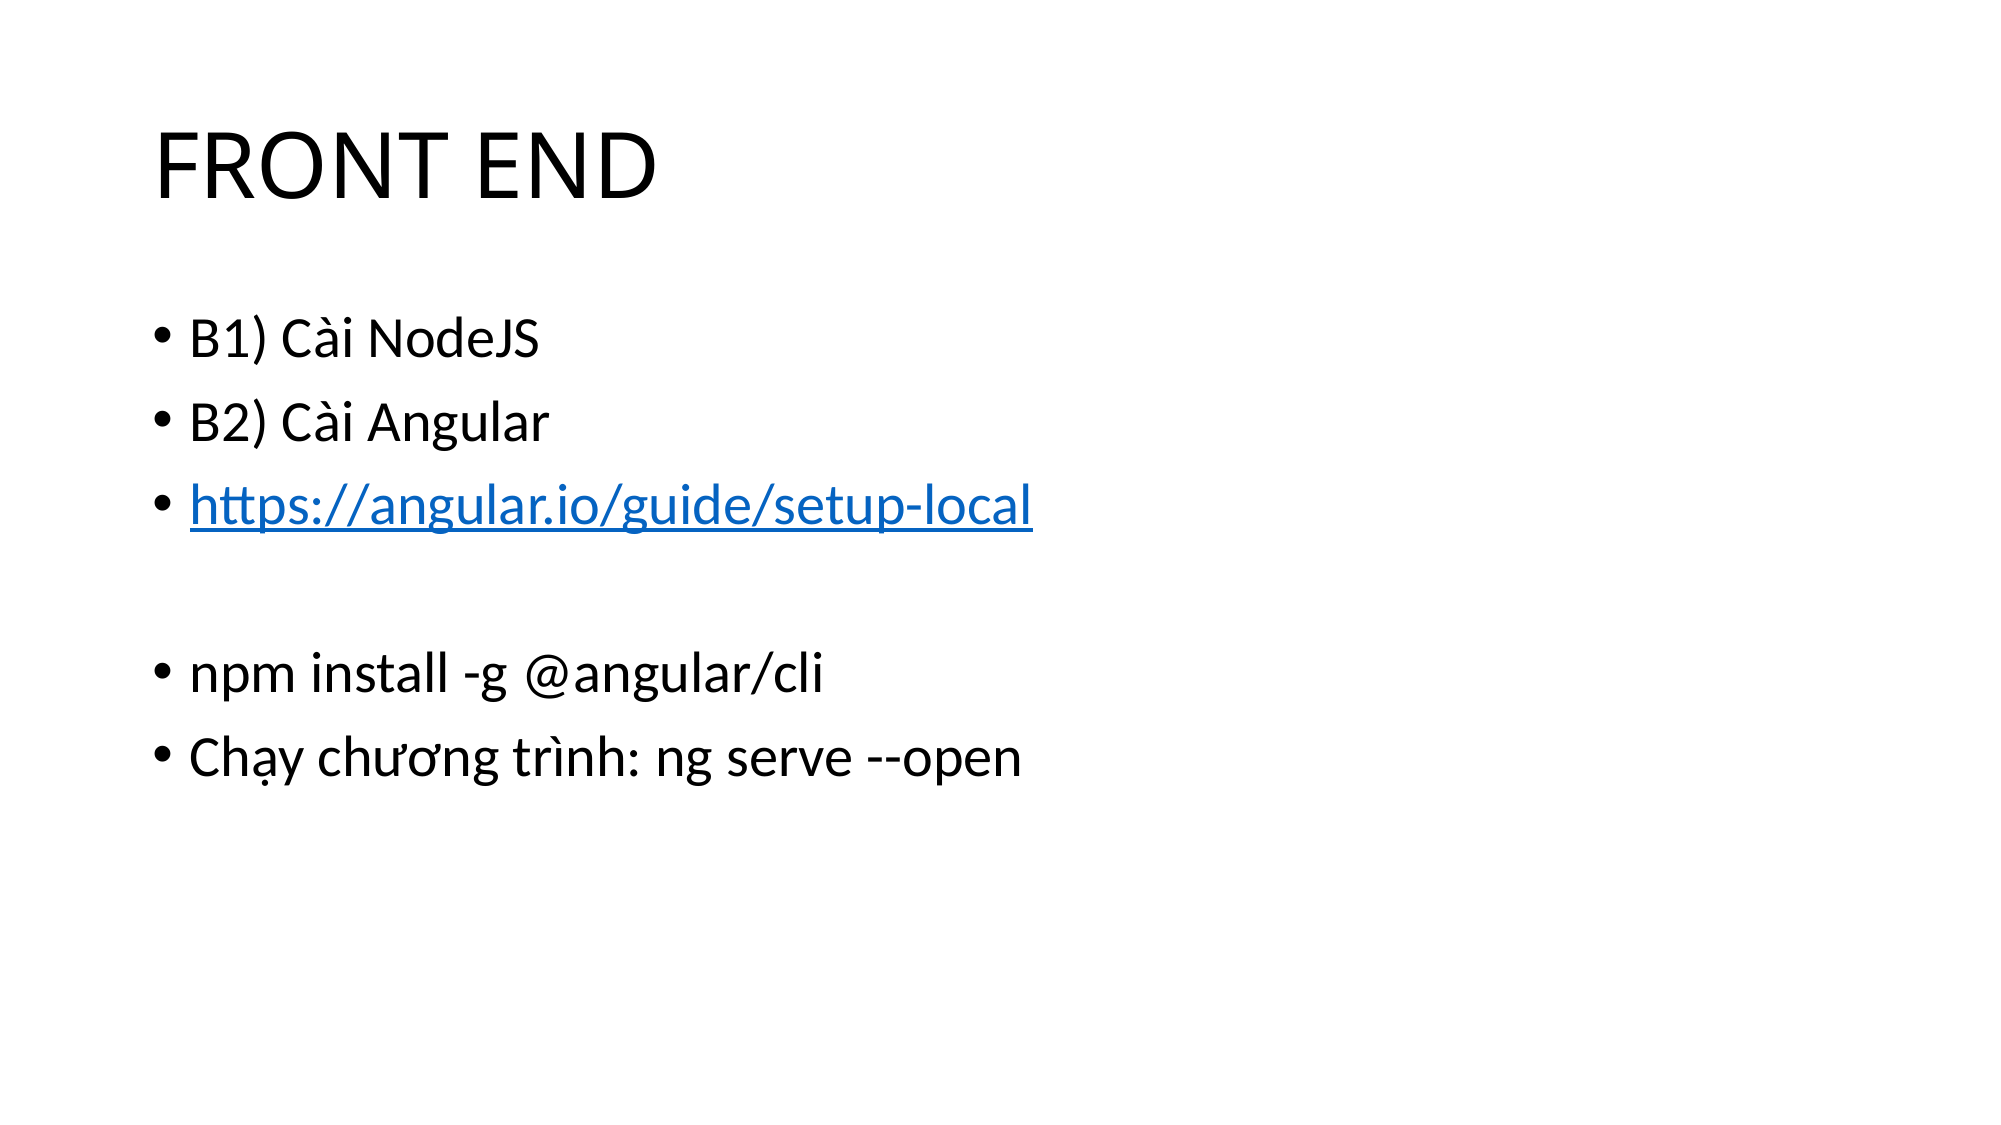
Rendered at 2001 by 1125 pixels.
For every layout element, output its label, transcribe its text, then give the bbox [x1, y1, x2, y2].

list B1) Cài NodeJS B2) Cài Angular https://angular.io/guide/setup-local npm install -g @angular/cli Chạy chương trình: ng serve --open [137, 299, 1863, 1014]
title FRONT END [137, 59, 1863, 278]
